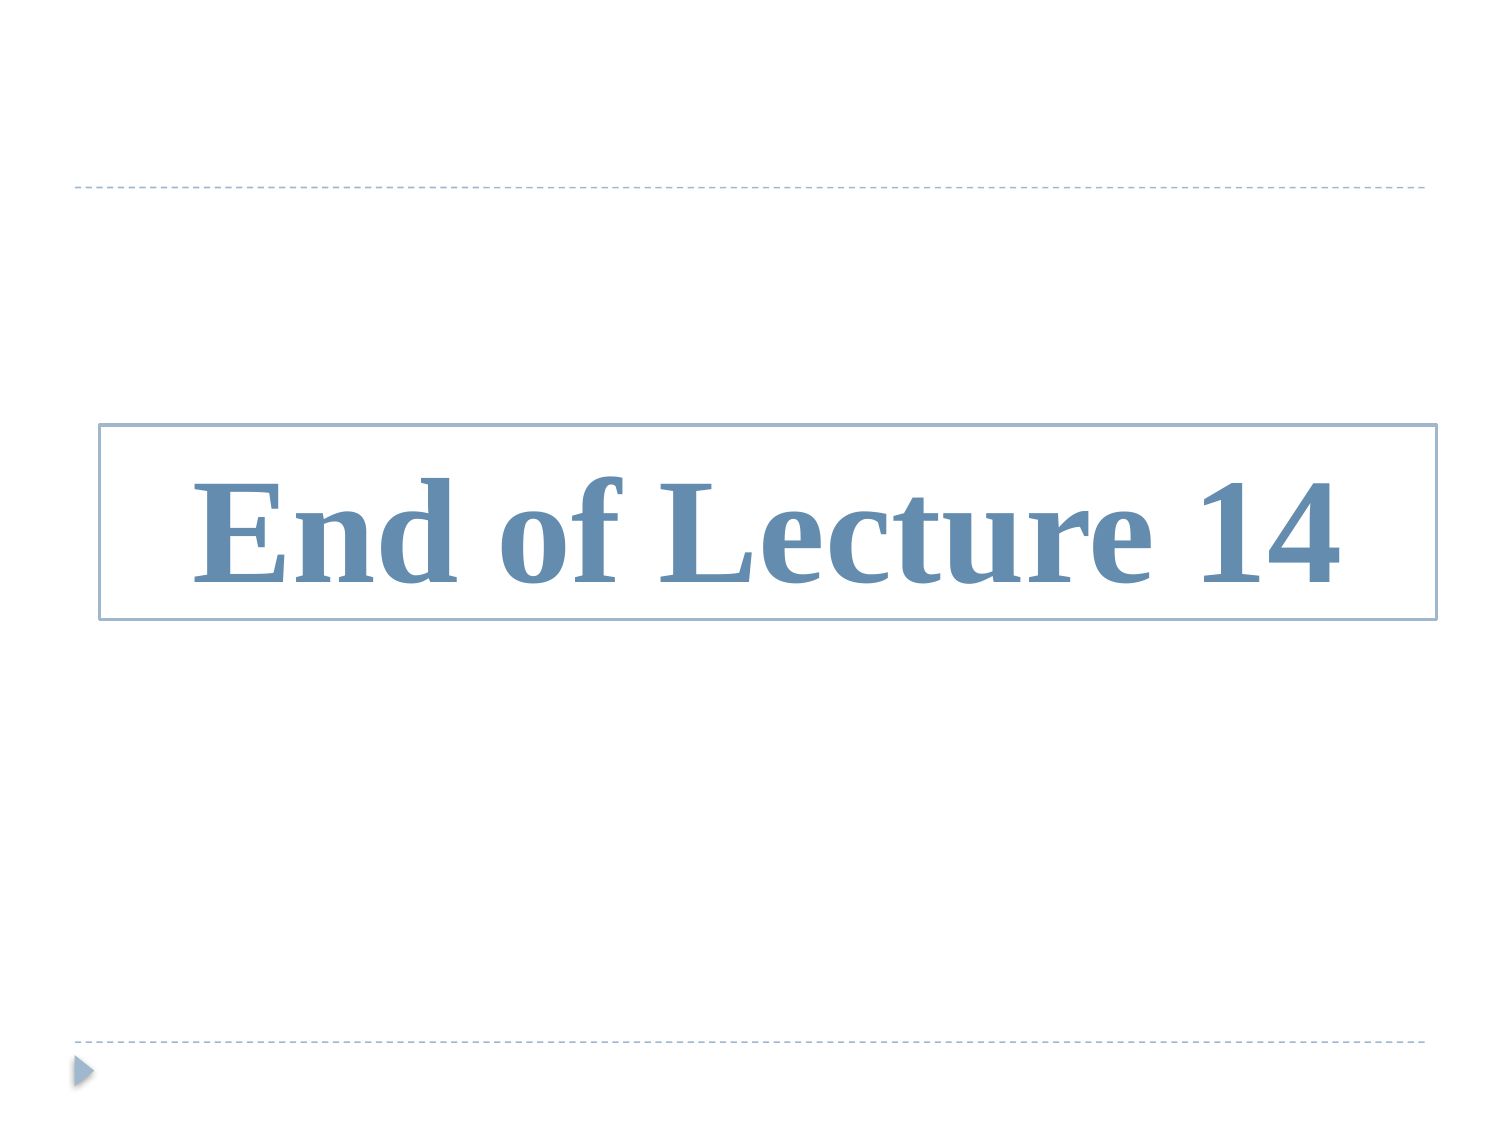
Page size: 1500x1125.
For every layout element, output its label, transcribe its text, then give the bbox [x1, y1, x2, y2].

text_box End of Lecture 14 [98, 423, 1438, 621]
